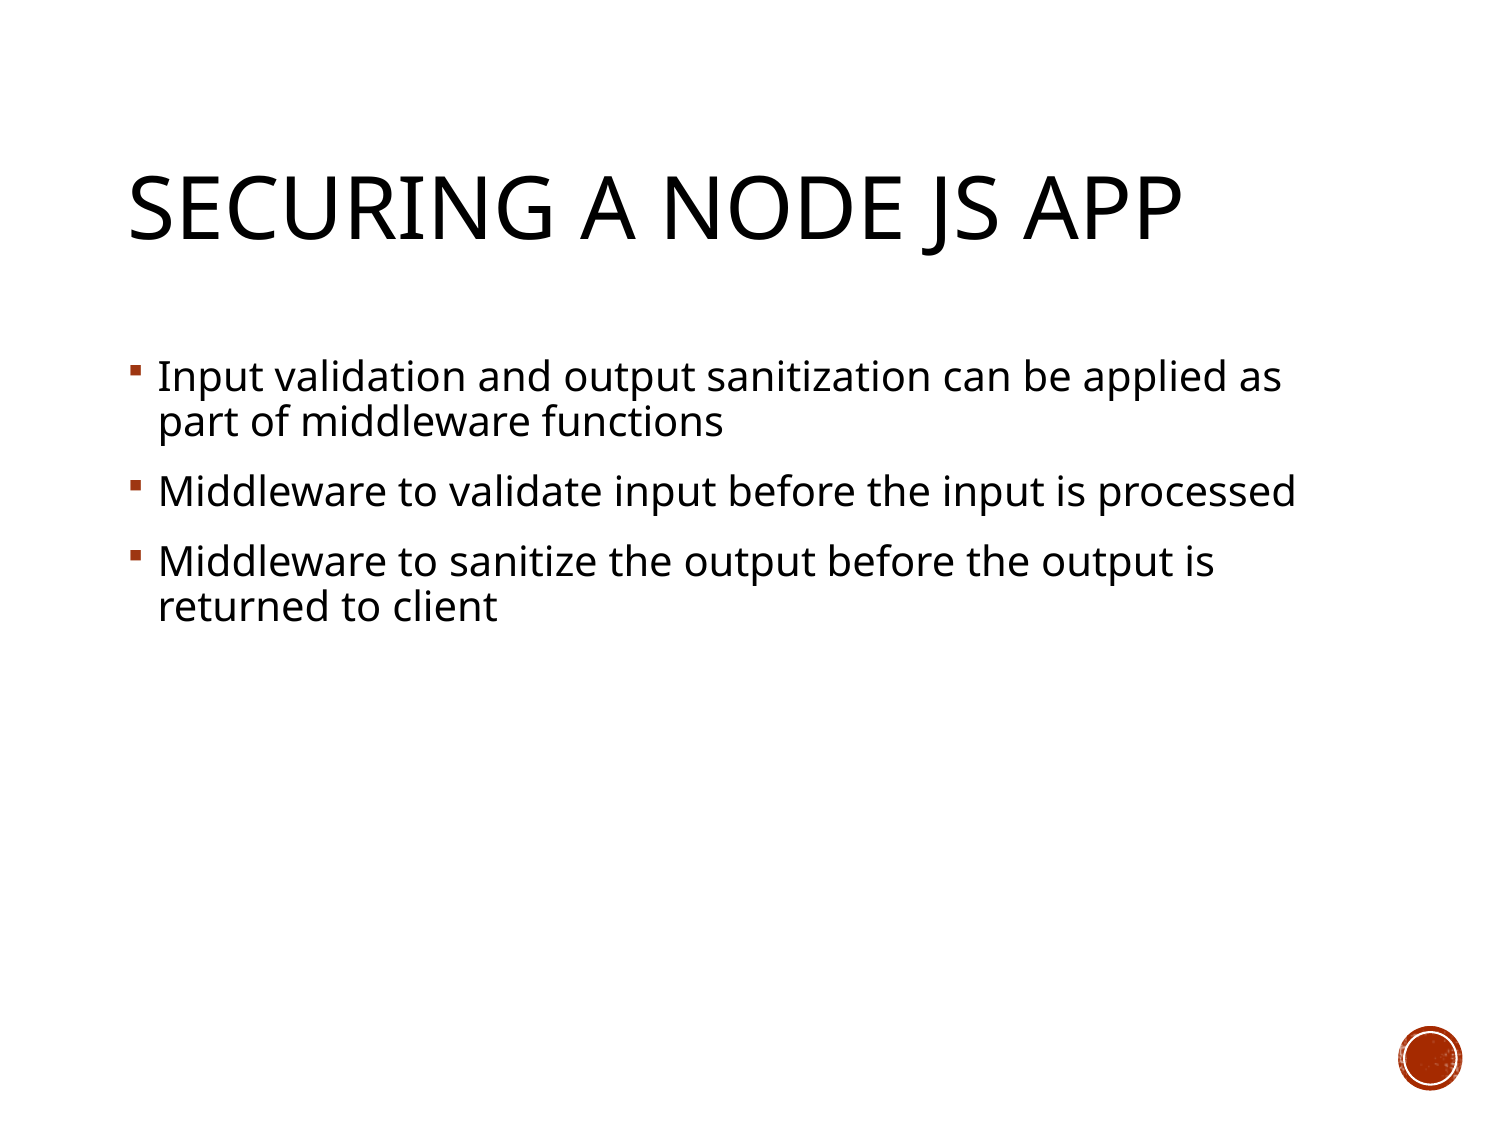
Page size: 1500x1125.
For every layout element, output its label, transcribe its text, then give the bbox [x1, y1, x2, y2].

list Input validation and output sanitization can be applied as part of middleware functions Middleware to validate input before the input is processed Middleware to sanitize the output before the output is returned to client [112, 348, 1388, 1013]
title Securing a node js app [112, 79, 1388, 344]
